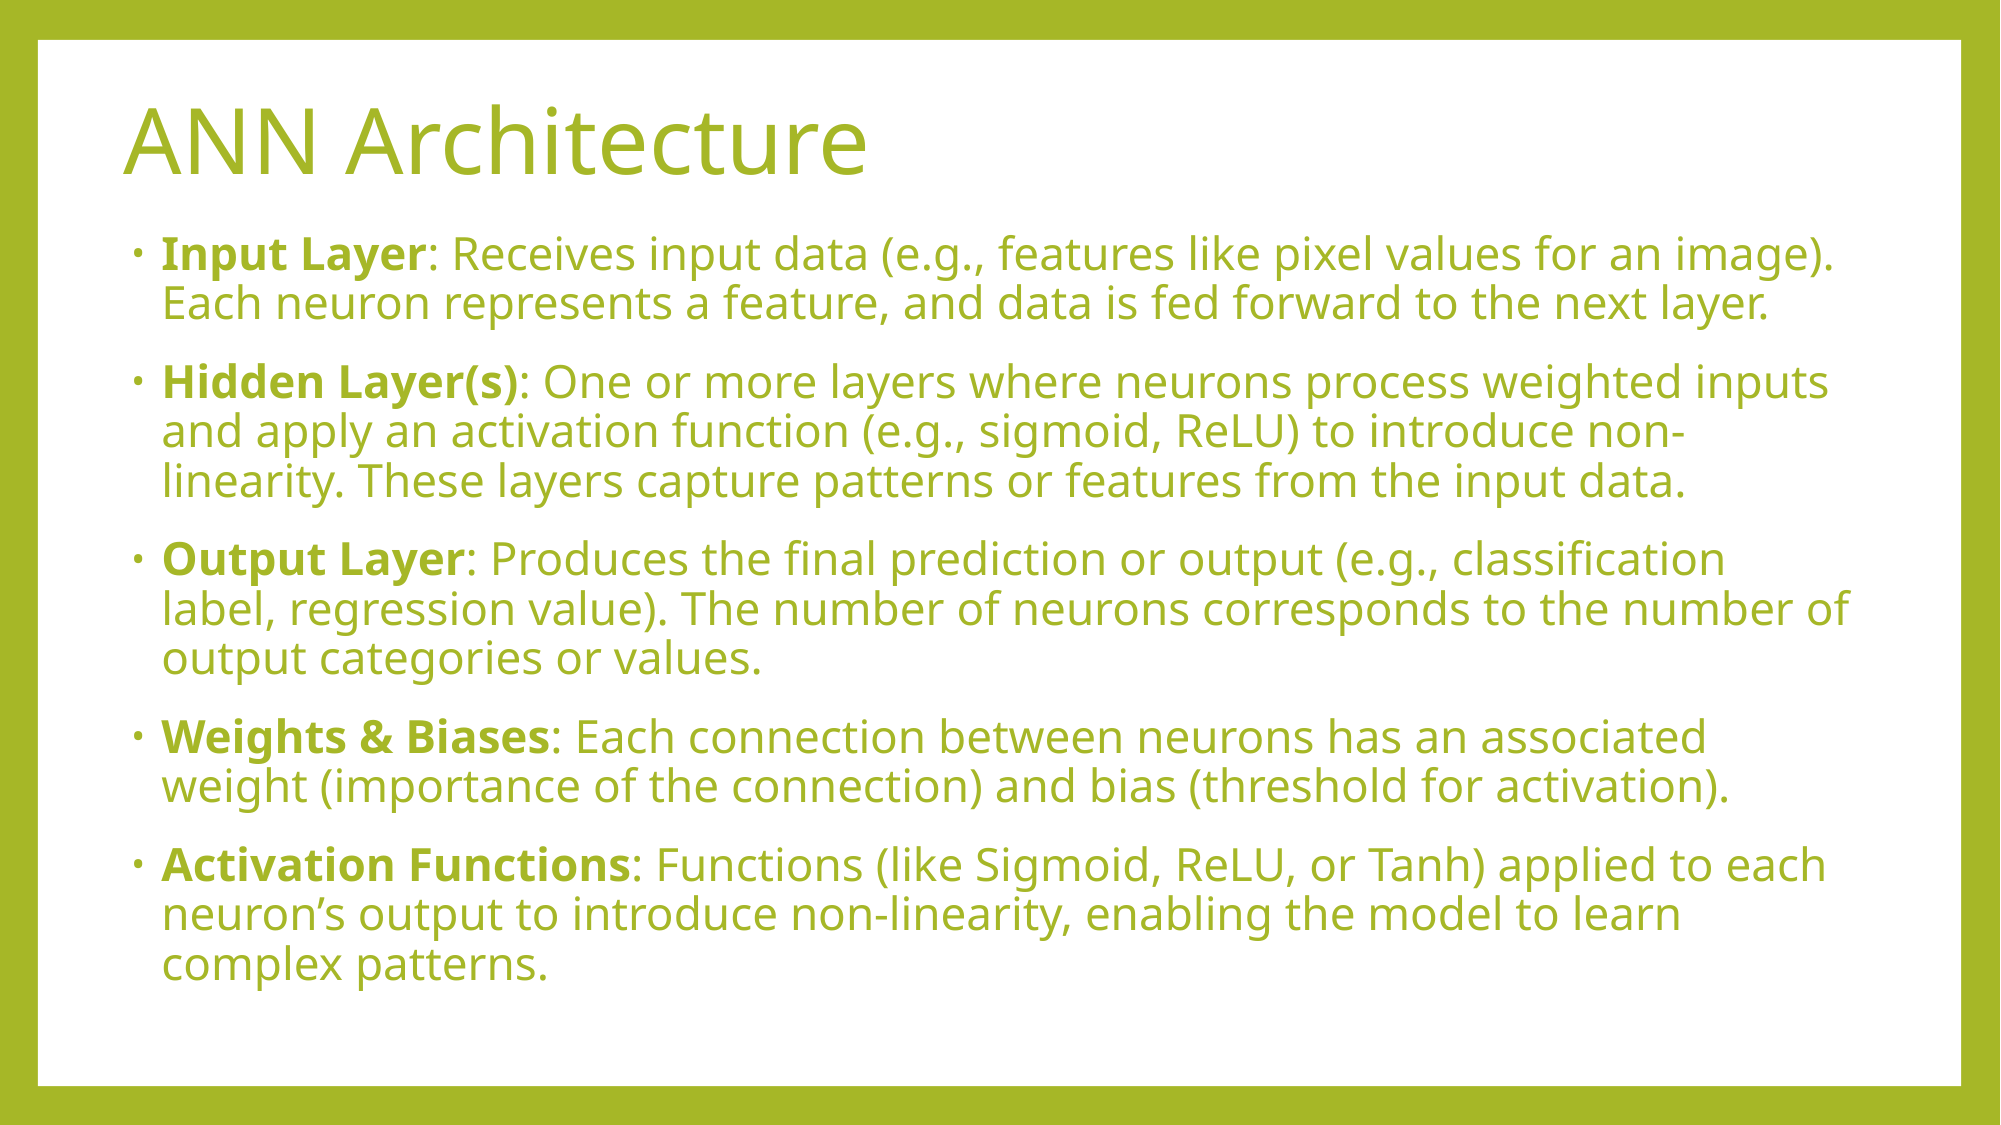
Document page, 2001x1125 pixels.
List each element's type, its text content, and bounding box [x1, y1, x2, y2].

title ANN Architecture [108, 77, 1729, 213]
list Input Layer: Receives input data (e.g., features like pixel values for an image). Each neuron represents a feature, and data is fed forward to the next layer. Hidden Layer(s): One or more layers where neurons process weighted inputs and apply an activation function (e.g., sigmoid, ReLU) to introduce non-linearity. These layers capture patterns or features from the input data. Output Layer: Produces the final prediction or output (e.g., classification label, regression value). The number of neurons corresponds to the number of output categories or values. Weights & Biases: Each connection between neurons has an associated weight (importance of the connection) and bias (threshold for activation). Activation Functions: Functions (like Sigmoid, ReLU, or Tanh) applied to each neuron’s output to introduce non-linearity, enabling the model to learn complex patterns. [108, 223, 1866, 1000]
